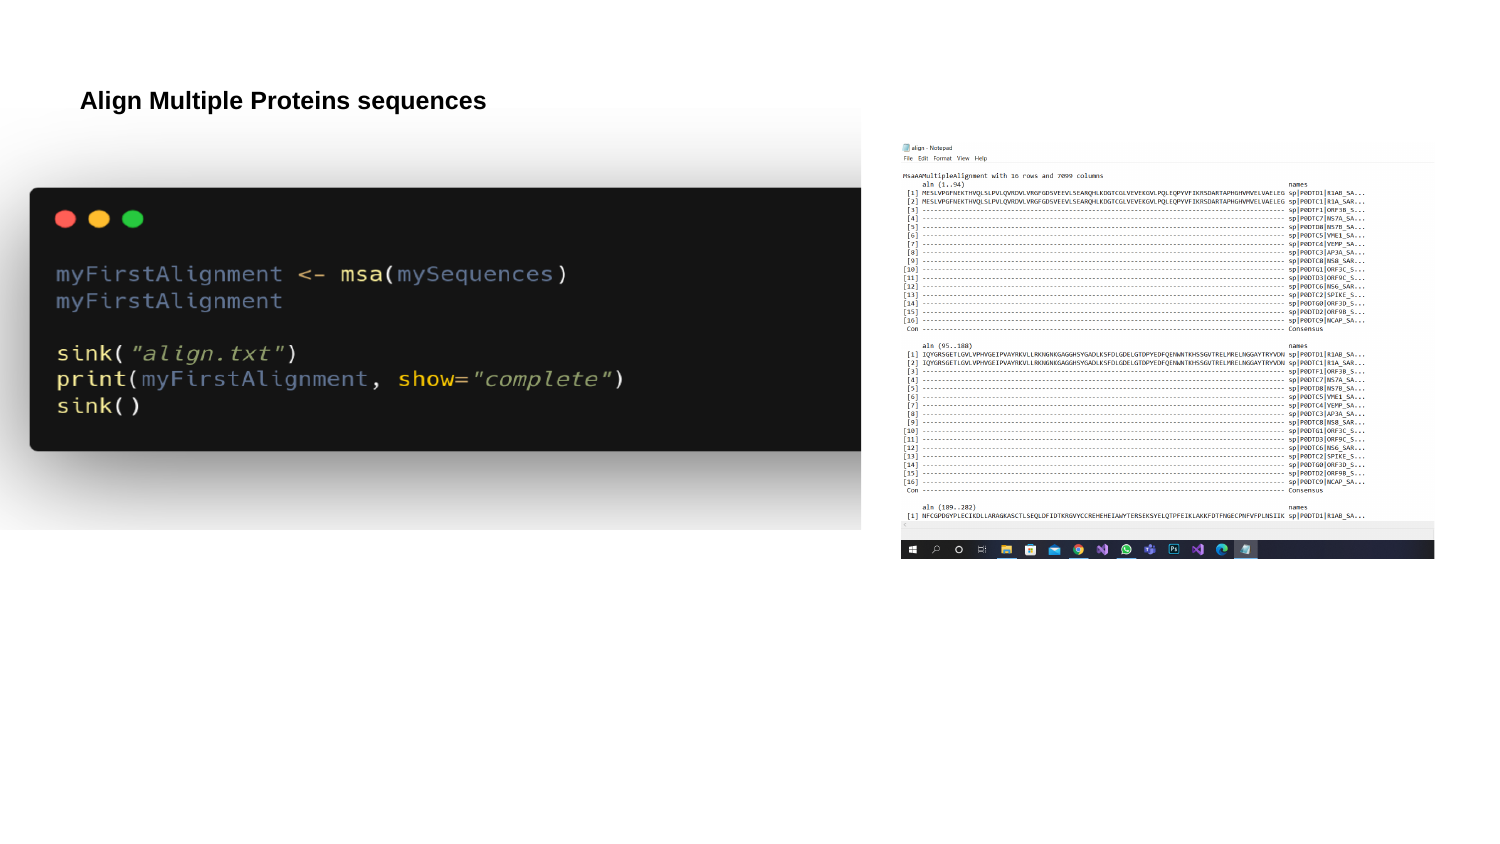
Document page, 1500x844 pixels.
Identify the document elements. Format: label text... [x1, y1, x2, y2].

text_box Align Multiple Proteins sequences [65, 64, 548, 107]
picture [0, 108, 862, 530]
picture [900, 142, 1435, 560]
